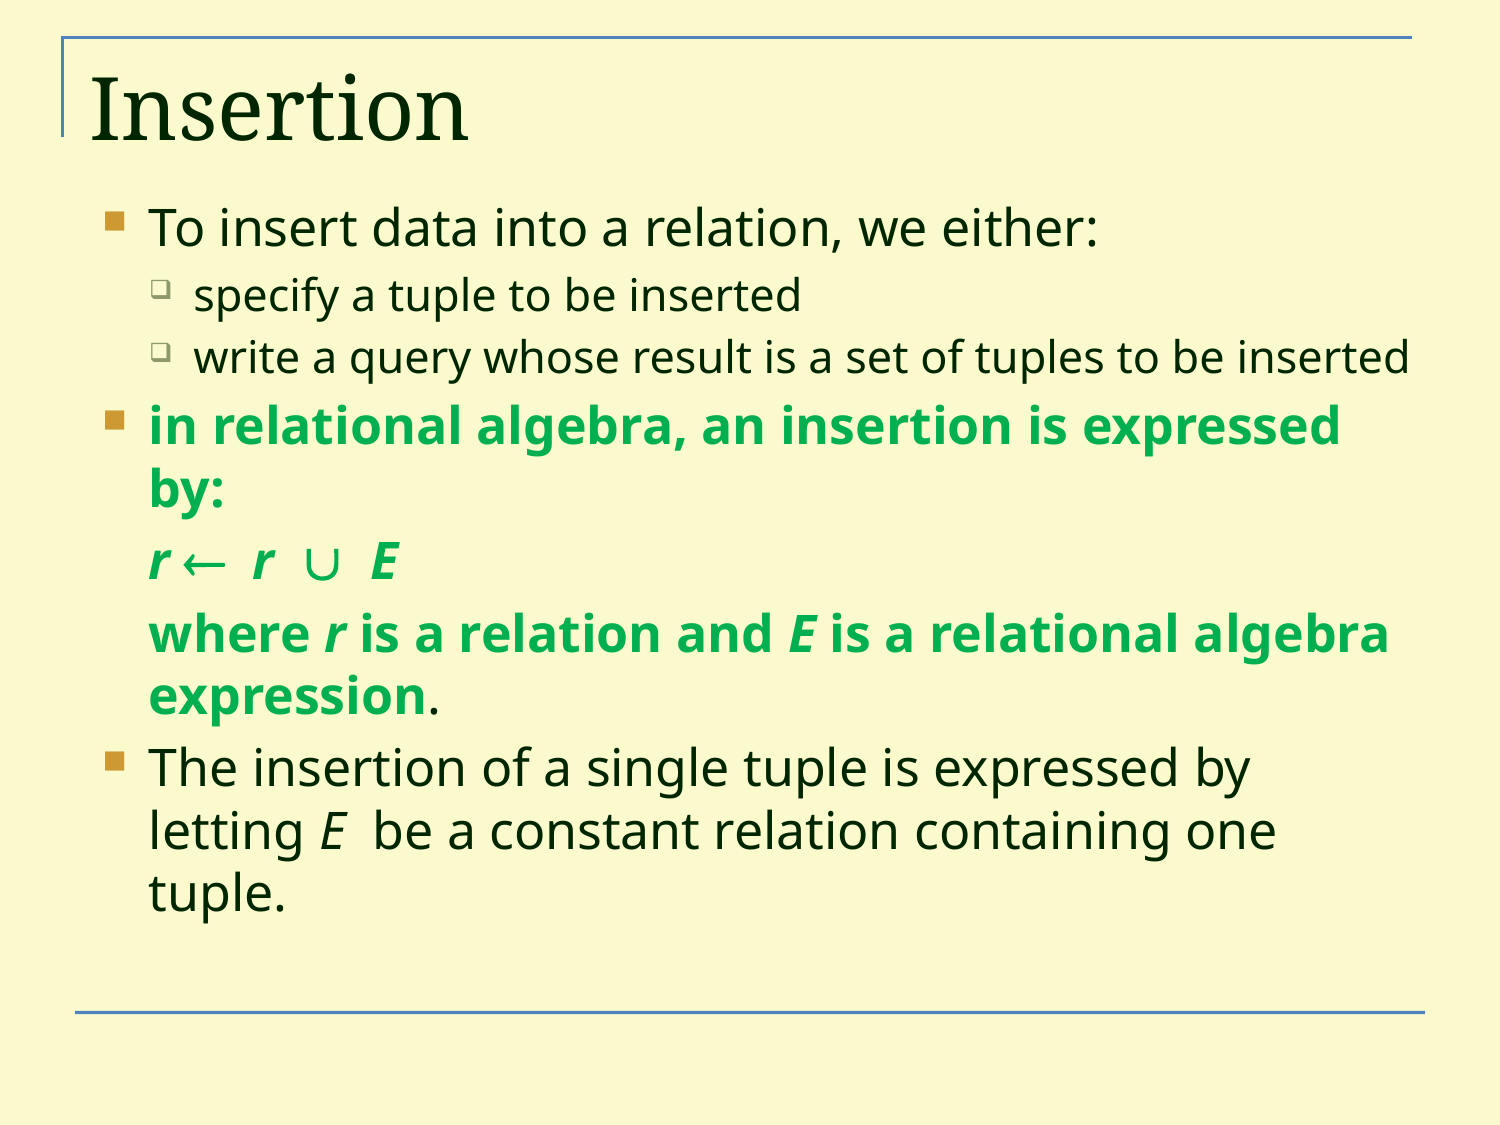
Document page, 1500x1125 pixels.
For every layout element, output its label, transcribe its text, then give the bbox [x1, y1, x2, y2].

text_box Insertion [74, 45, 1425, 233]
text_box To insert data into a relation, we either: specify a tuple to be inserted write a query whose result is a set of tuples to be inserted in relational algebra, an insertion is expressed by: r  r  E where r is a relation and E is a relational algebra expression. The insertion of a single tuple is expressed by letting E be a constant relation containing one tuple. [87, 187, 1438, 988]
